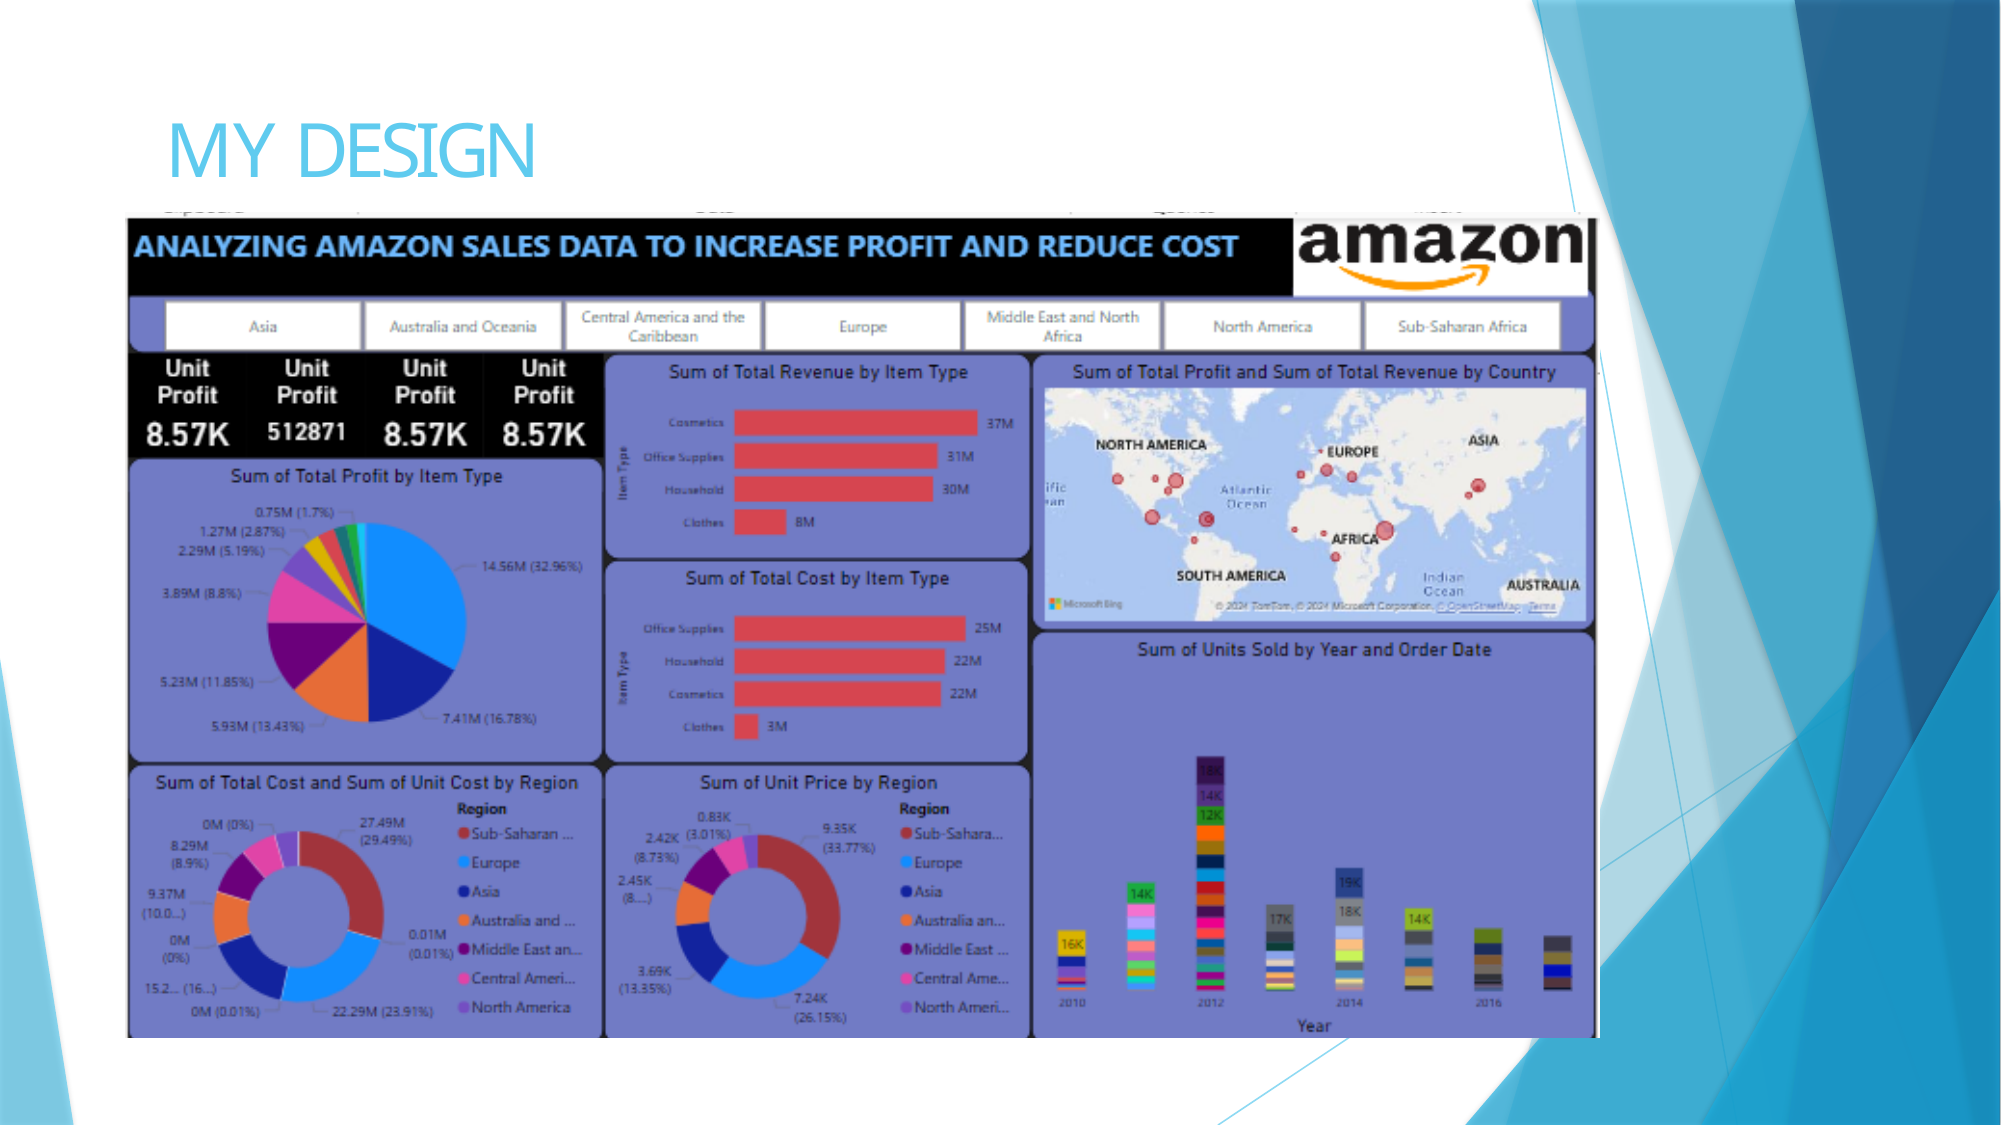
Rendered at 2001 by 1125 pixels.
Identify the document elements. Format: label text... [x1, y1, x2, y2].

title MY DESIGN [111, 99, 1522, 290]
picture [124, 211, 1601, 1038]
